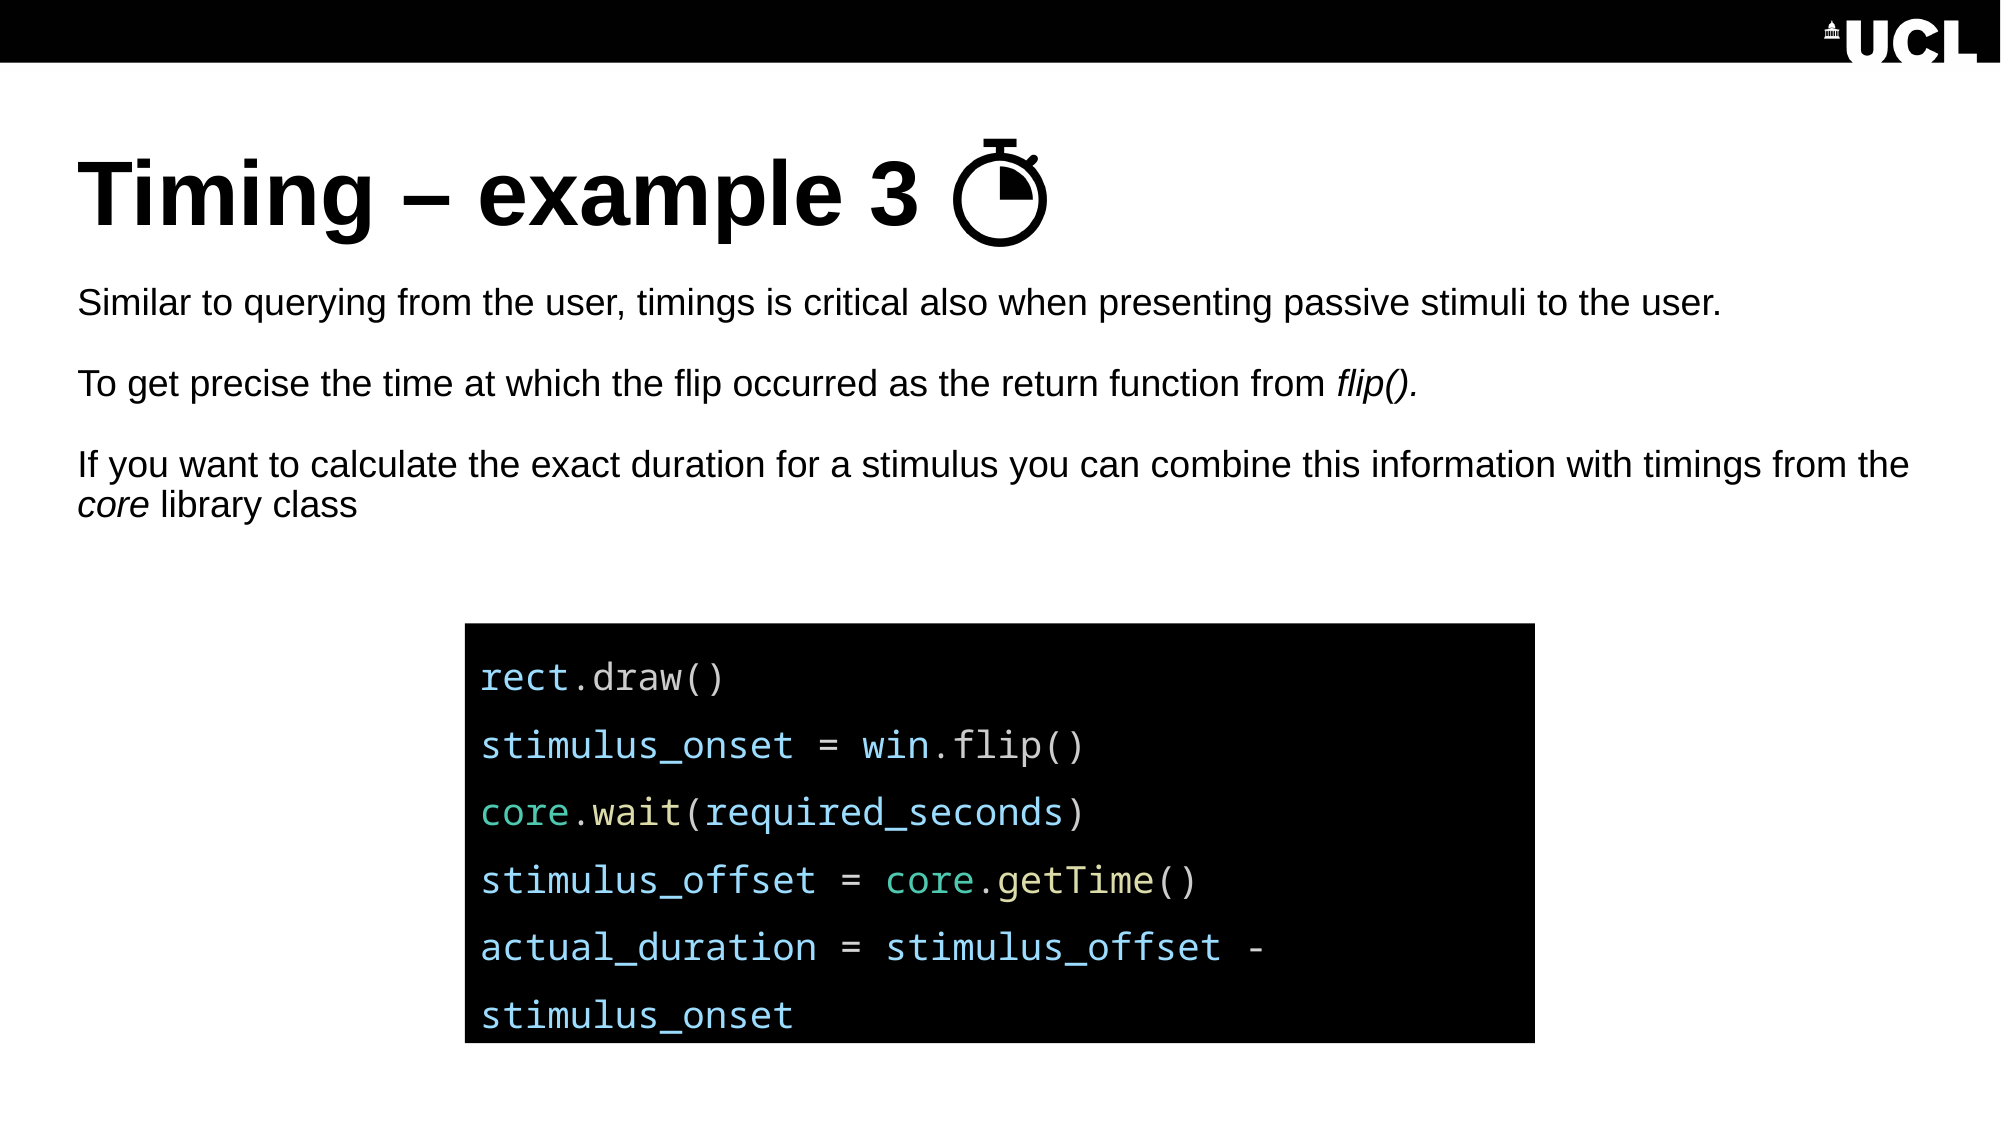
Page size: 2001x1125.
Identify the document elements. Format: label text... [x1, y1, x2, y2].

title Timing – example 3 [62, 138, 1805, 275]
picture [0, 0, 2001, 1125]
list Similar to querying from the user, timings is critical also when presenting passive stimuli to the user. To get precise the time at which the flip occurred as the return function from flip(). If you want to calculate the exact duration for a stimulus you can combine this information with timings from the core library class [62, 275, 1938, 575]
text_box rect.draw() stimulus_onset = win.flip() core.wait(required_seconds) stimulus_offset = core.getTime() actual_duration = stimulus_offset - stimulus_onset [464, 623, 1535, 1044]
